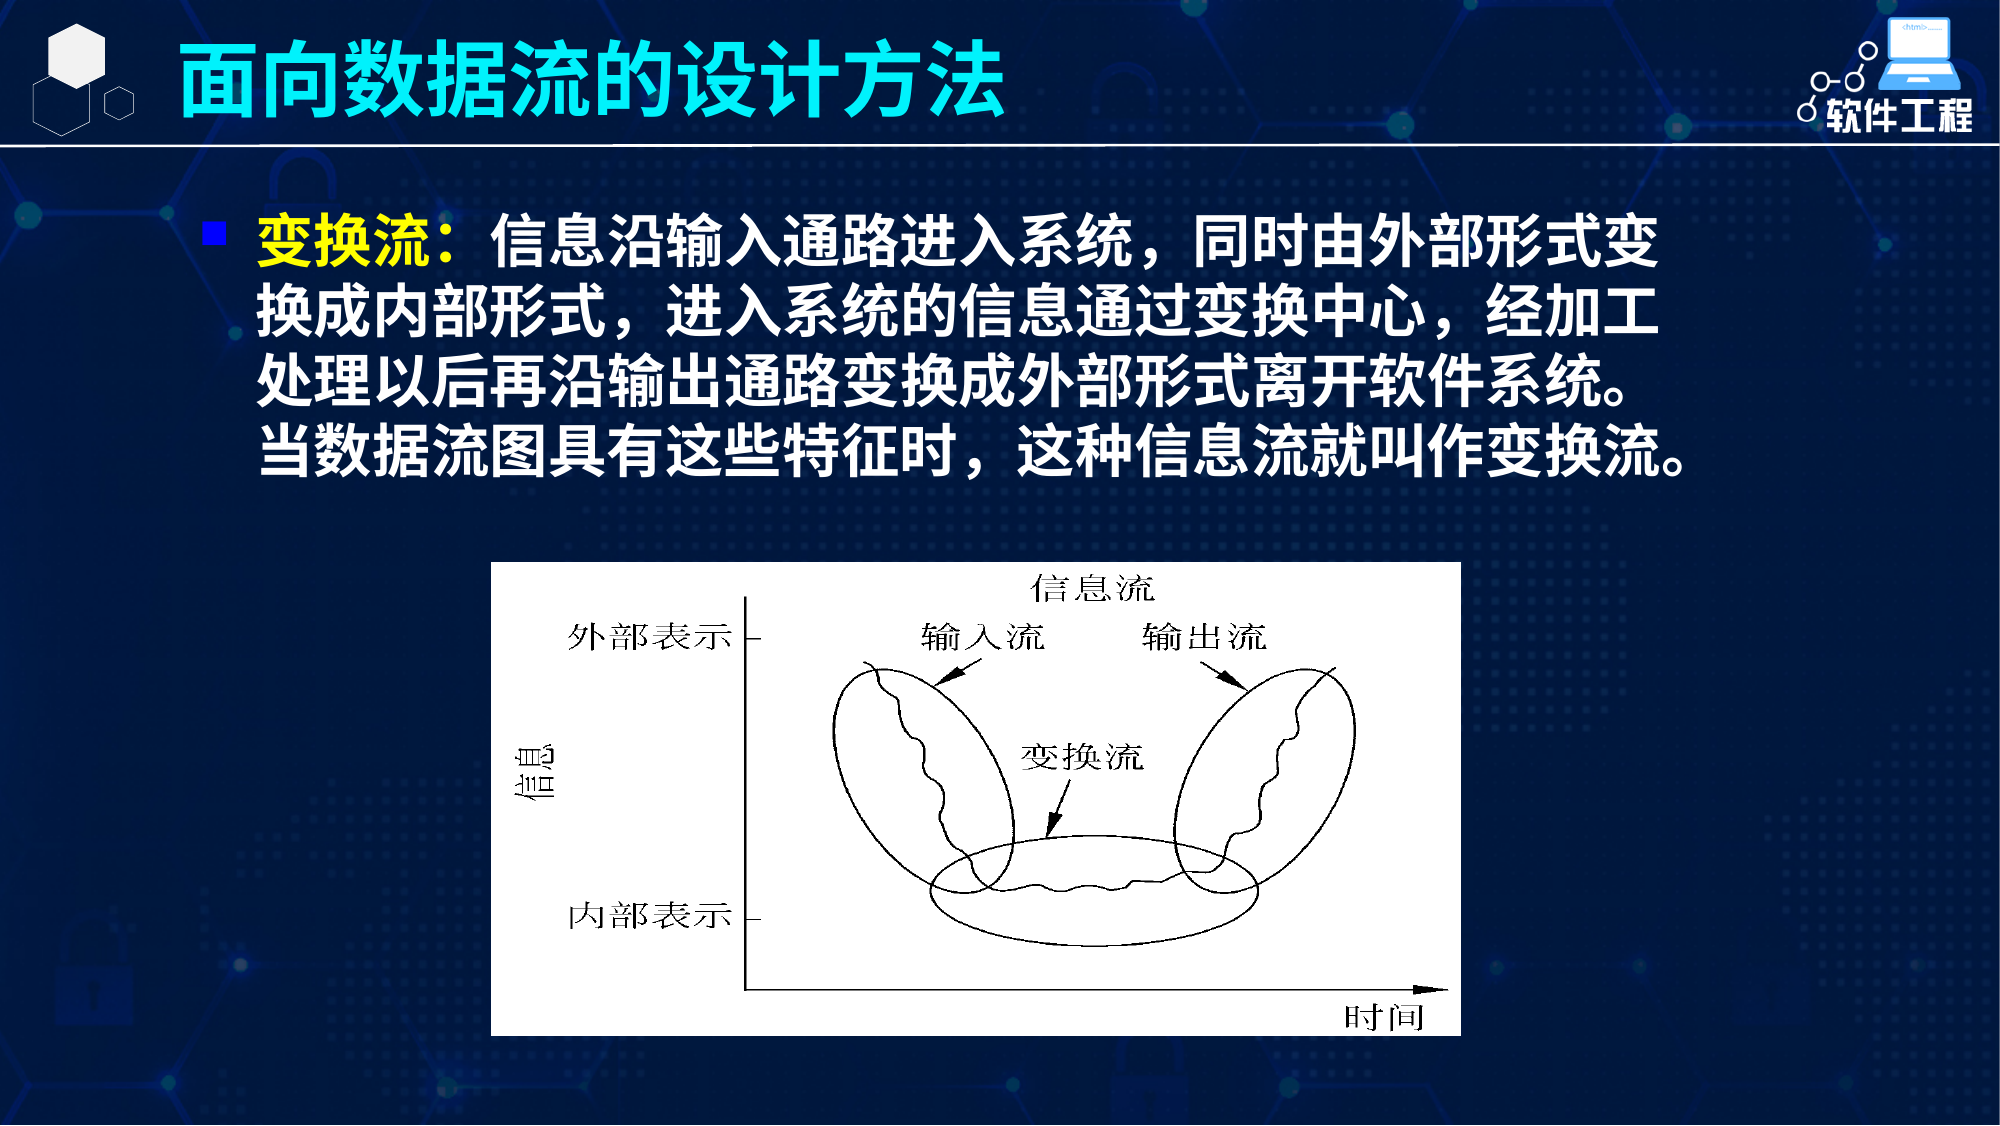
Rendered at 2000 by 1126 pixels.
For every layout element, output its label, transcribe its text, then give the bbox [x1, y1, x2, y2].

picture [0, 146, 2000, 1125]
text_box 面向数据流的设计方法 [161, 19, 1728, 136]
picture [0, 0, 2000, 145]
list 变换流：信息沿输入通路进入系统，同时由外部形式变换成内部形式，进入系统的信息通过变换中心，经加工处理以后再沿输出通路变换成外部形式离开软件系统。当数据流图具有这些特征时，这种信息流就叫作变换流。 [184, 196, 1677, 1035]
